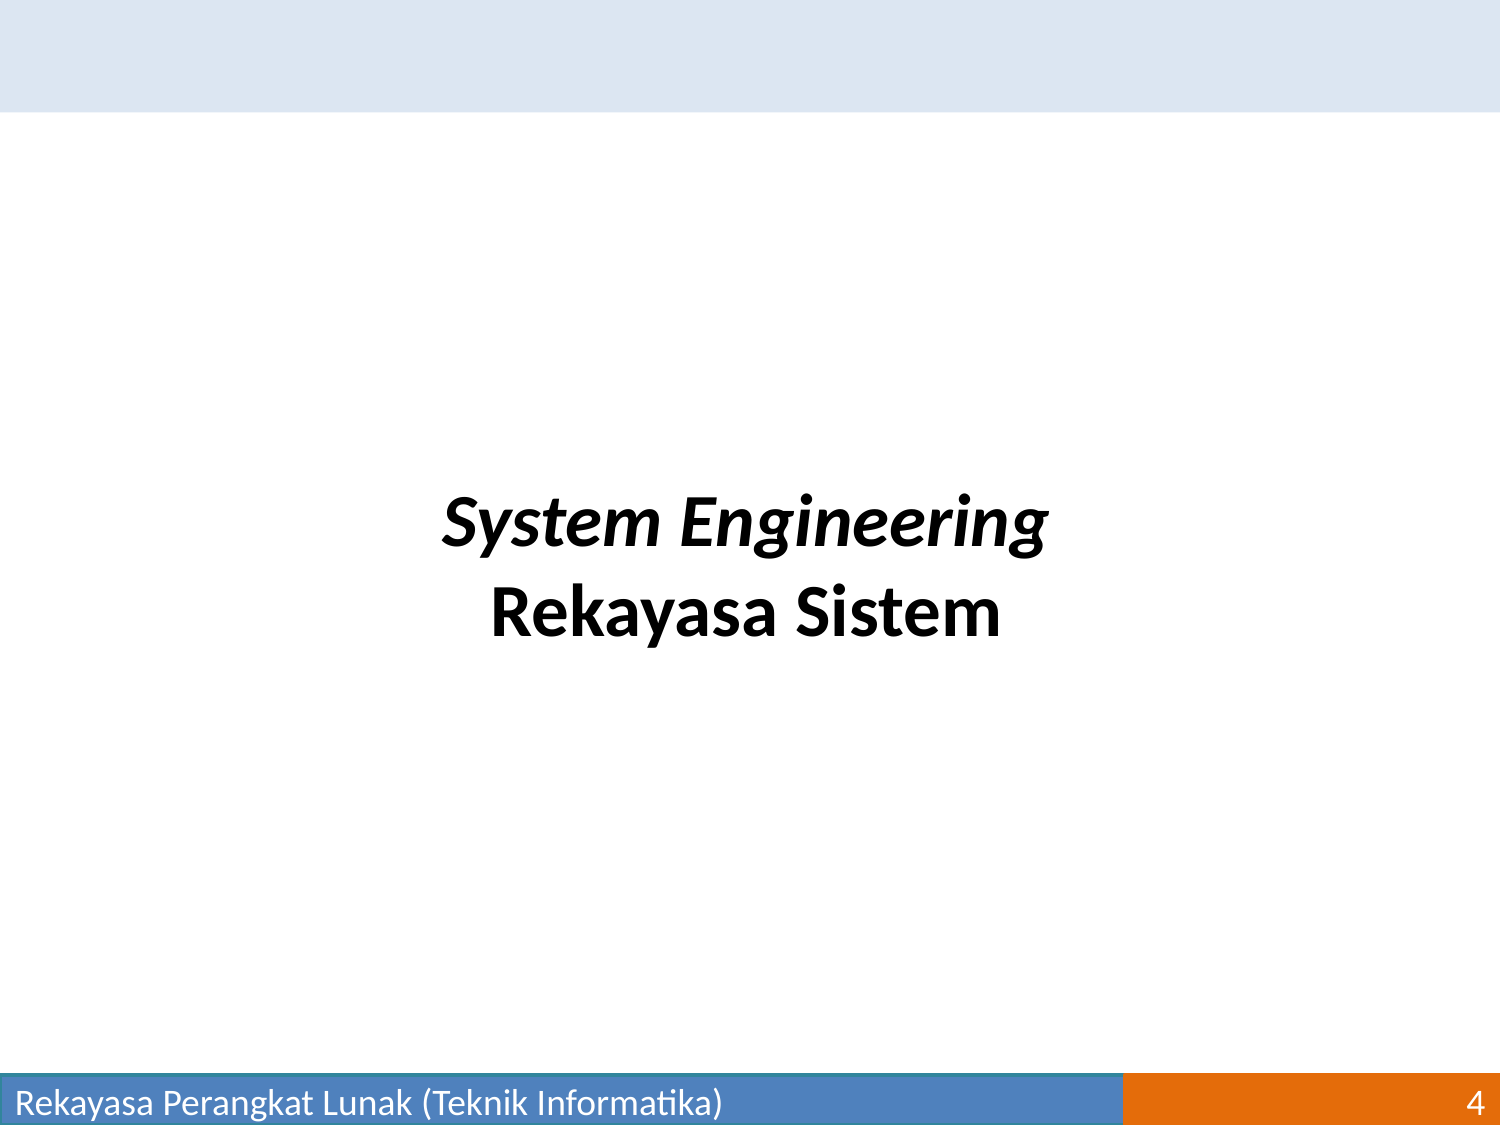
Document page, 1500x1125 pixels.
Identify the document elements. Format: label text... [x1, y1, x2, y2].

text_box 4 [1123, 1073, 1500, 1125]
text_box System Engineering Rekayasa Sistem [427, 463, 1066, 659]
text_box Rekayasa Perangkat Lunak (Teknik Informatika) [0, 1073, 1123, 1125]
text_box [0, 0, 1500, 115]
